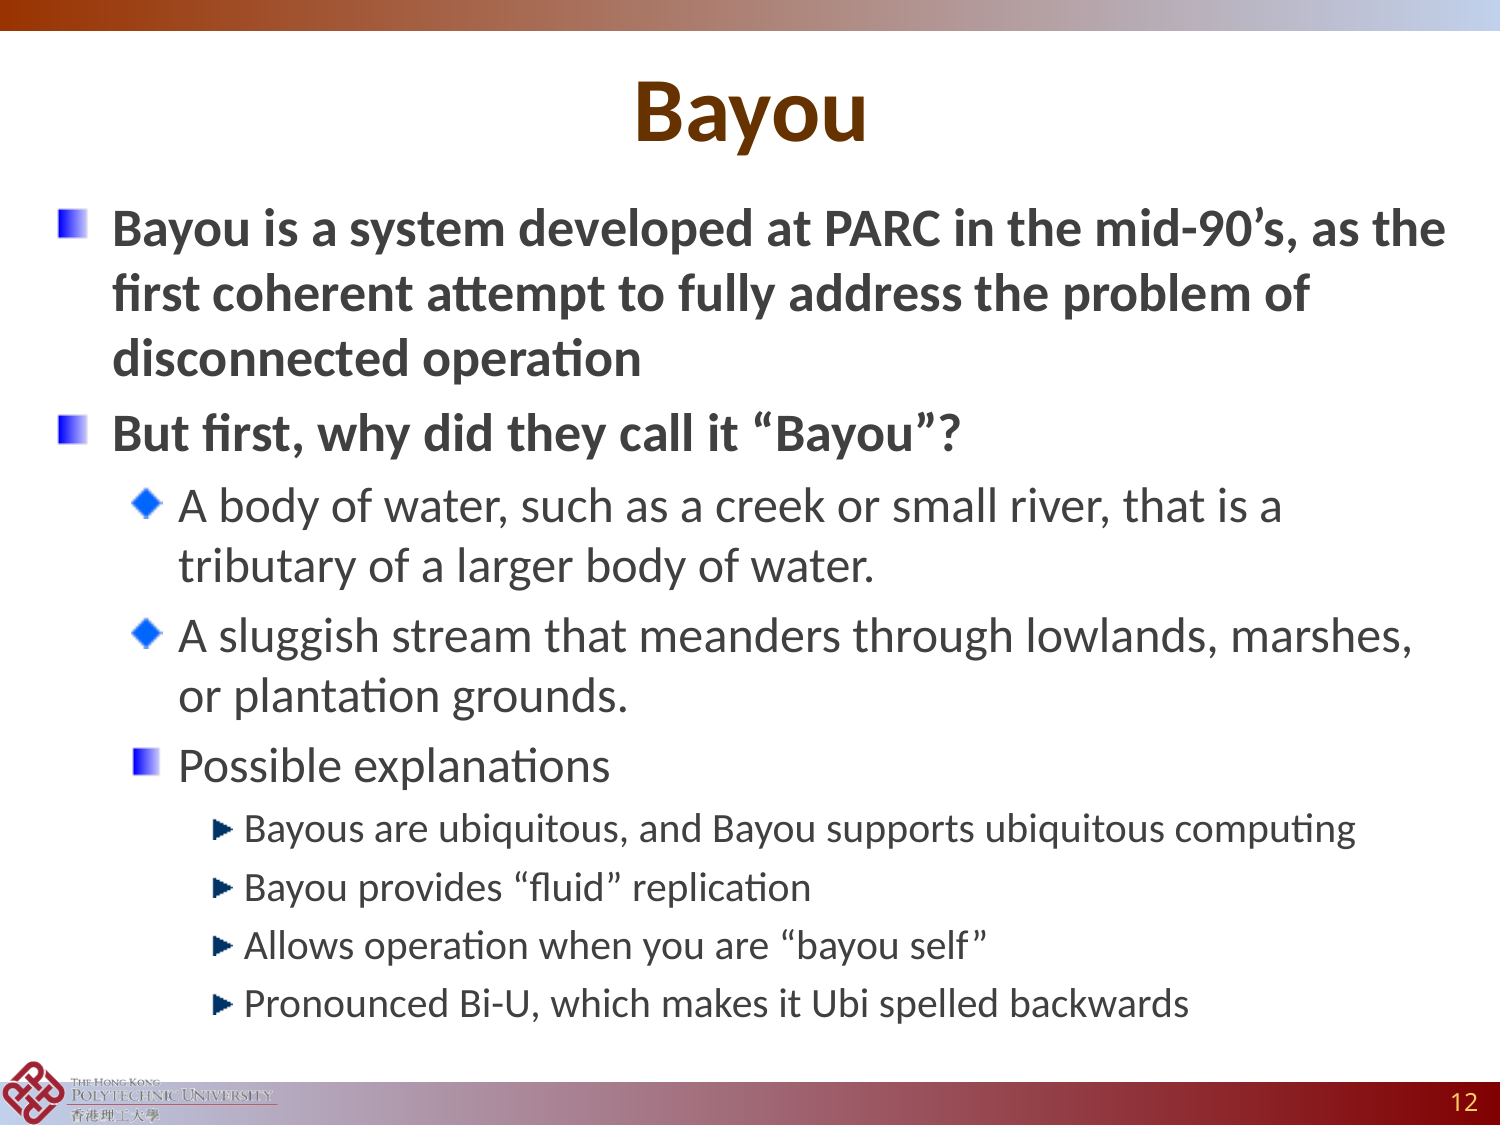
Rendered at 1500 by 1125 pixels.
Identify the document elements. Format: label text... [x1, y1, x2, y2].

picture [206, 929, 233, 956]
picture [131, 486, 163, 519]
picture [56, 207, 91, 242]
list Bayou is a system developed at PARC in the mid-90’s, as the first coherent attempt to fully address the problem of disconnected operation But first, why did they call it “Bayou”? A body of water, such as a creek or small river, that is a tributary of a larger body of water. A sluggish stream that meanders through lowlands, marshes, or plantation grounds. Possible explanations Bayous are ubiquitous, and Bayou supports ubiquitous computing Bayou provides “fluid” replication Allows operation when you are “bayou self” Pronounced Bi-U, which makes it Ubi spelled backwards [41, 184, 1471, 1083]
picture [131, 746, 163, 779]
picture [206, 812, 233, 840]
picture [206, 871, 233, 898]
picture [131, 616, 163, 649]
picture [206, 987, 233, 1015]
title Bayou [76, 42, 1427, 173]
picture [56, 413, 91, 448]
picture [0, 1061, 278, 1125]
